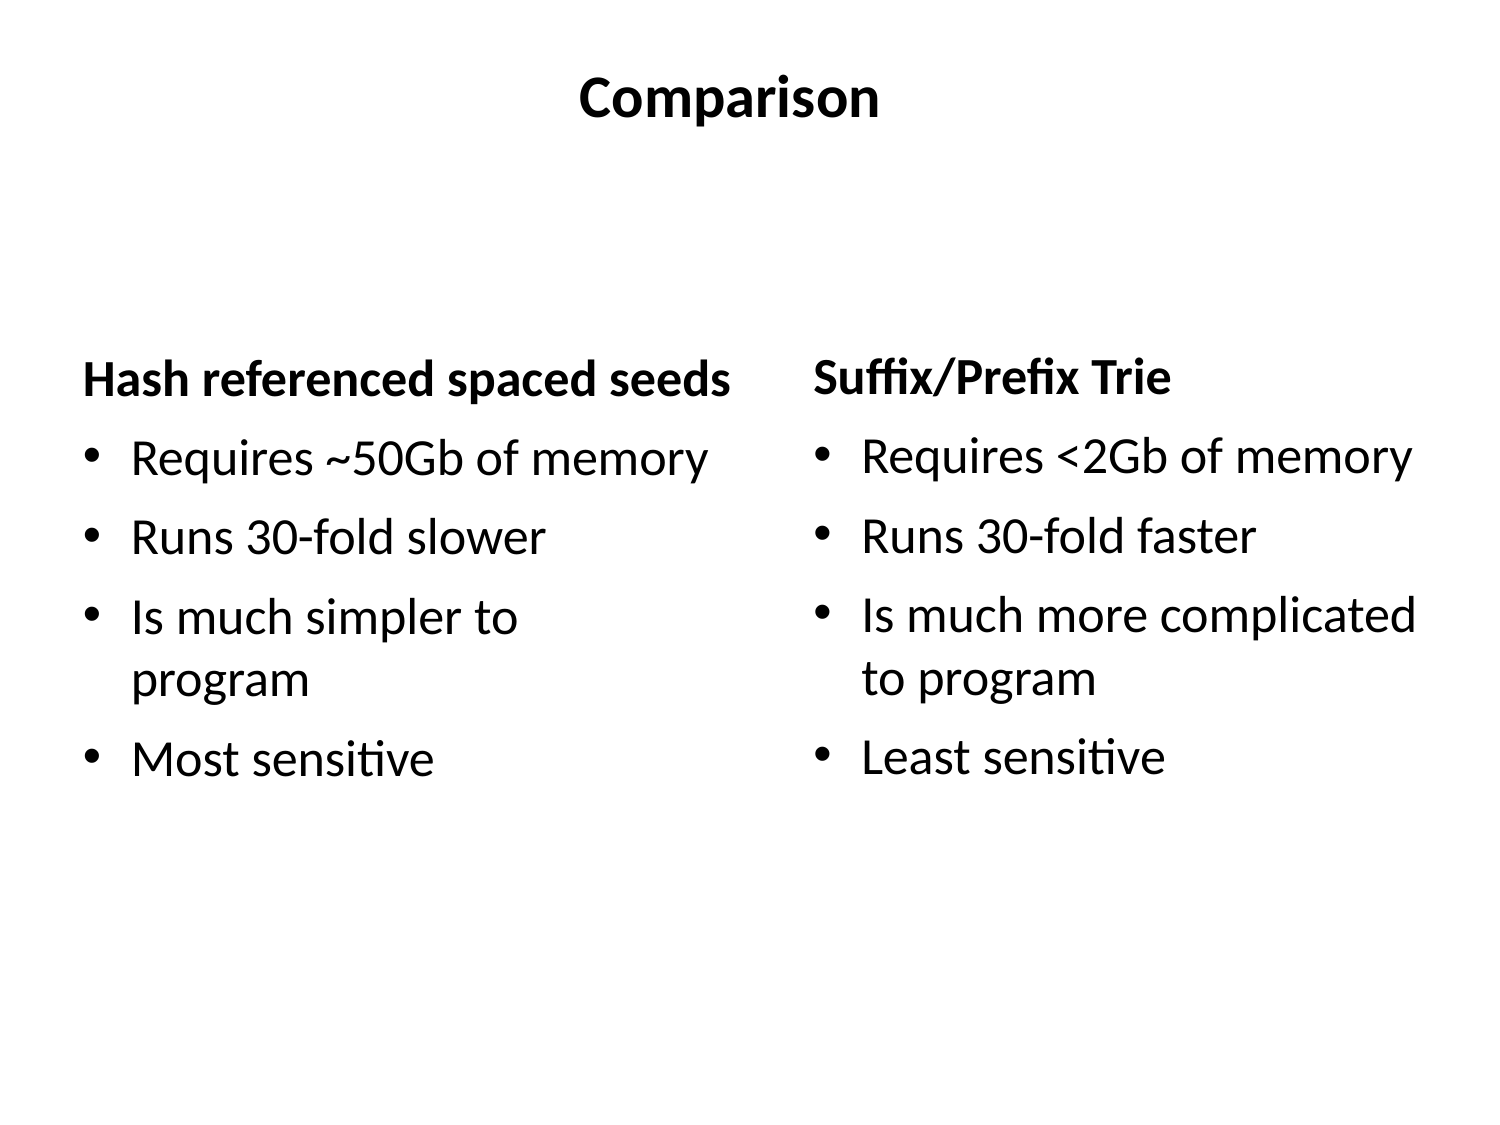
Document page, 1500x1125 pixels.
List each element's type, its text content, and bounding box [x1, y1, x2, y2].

text_box Suffix/Prefix Trie Requires <2Gb of memory Runs 30-fold faster Is much more complicated to program Least sensitive [796, 342, 1460, 1086]
text_box Hash referenced spaced seeds Requires ~50Gb of memory Runs 30-fold slower Is much simpler to program Most sensitive [66, 344, 763, 1087]
text_box Comparison [90, 0, 1371, 188]
